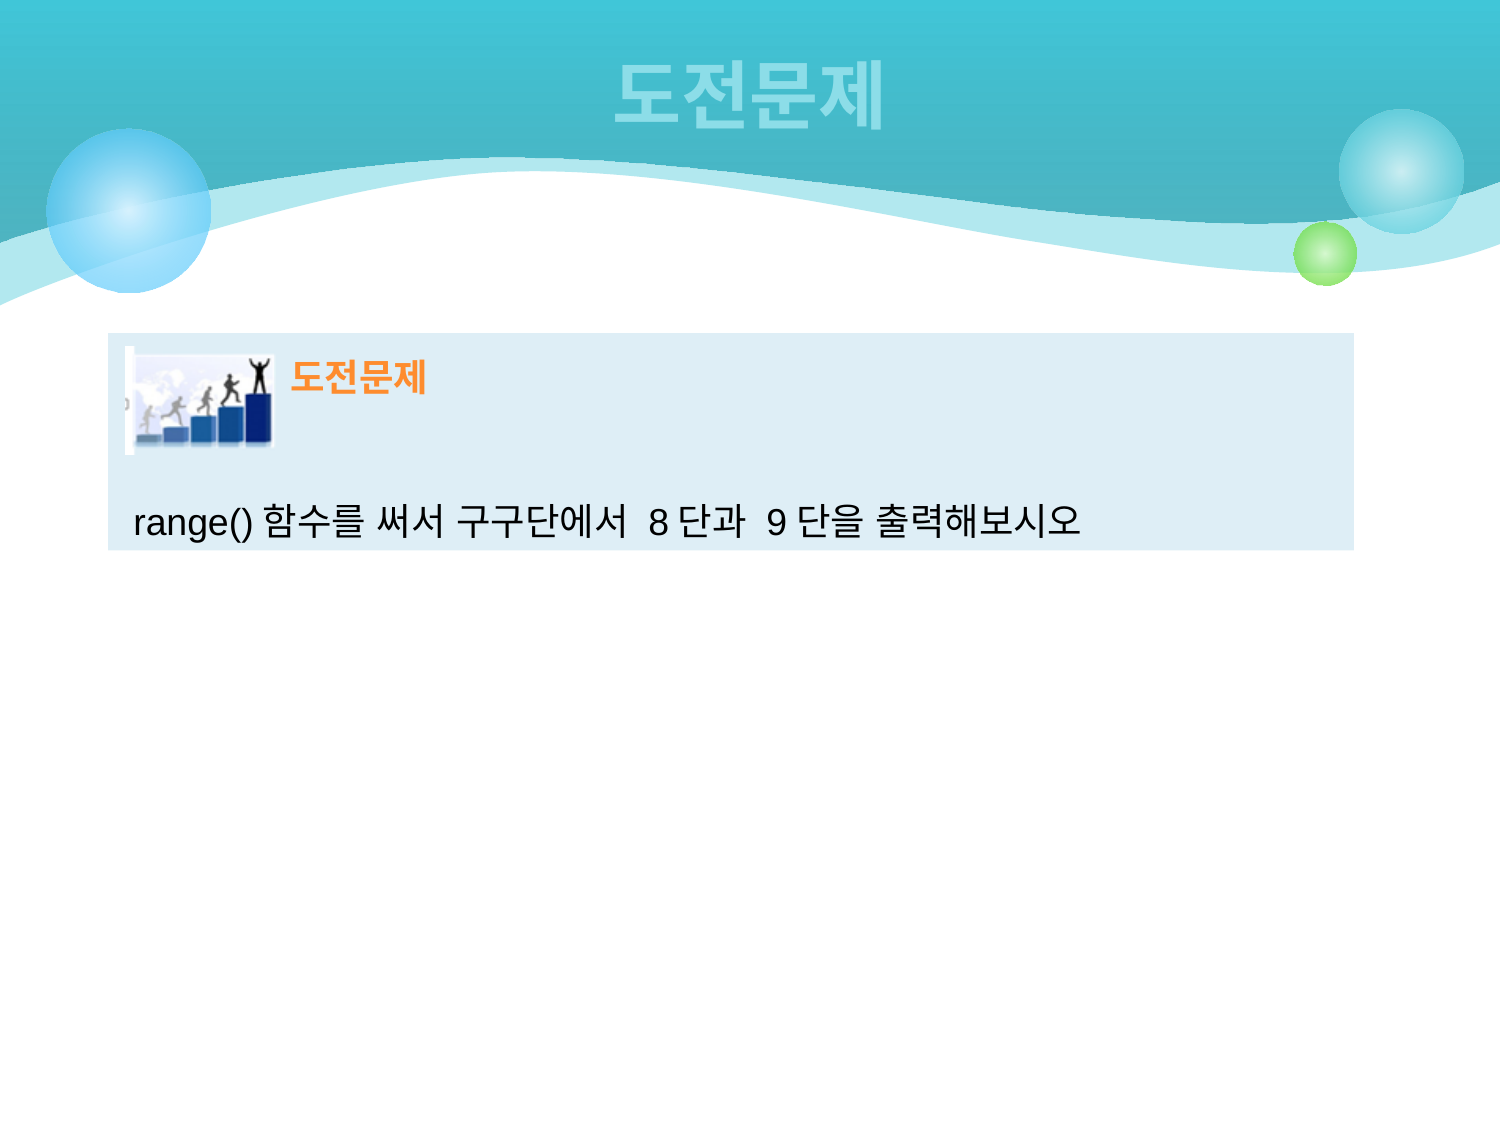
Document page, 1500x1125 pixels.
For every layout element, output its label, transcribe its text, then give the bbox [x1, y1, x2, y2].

text_box 도전문제 [278, 346, 477, 407]
text_box range()함수를 써서 구구단에서 8단과 9단을 출력해보시오 [108, 333, 1354, 551]
picture [125, 346, 276, 456]
title 도전문제 [75, 0, 1425, 188]
